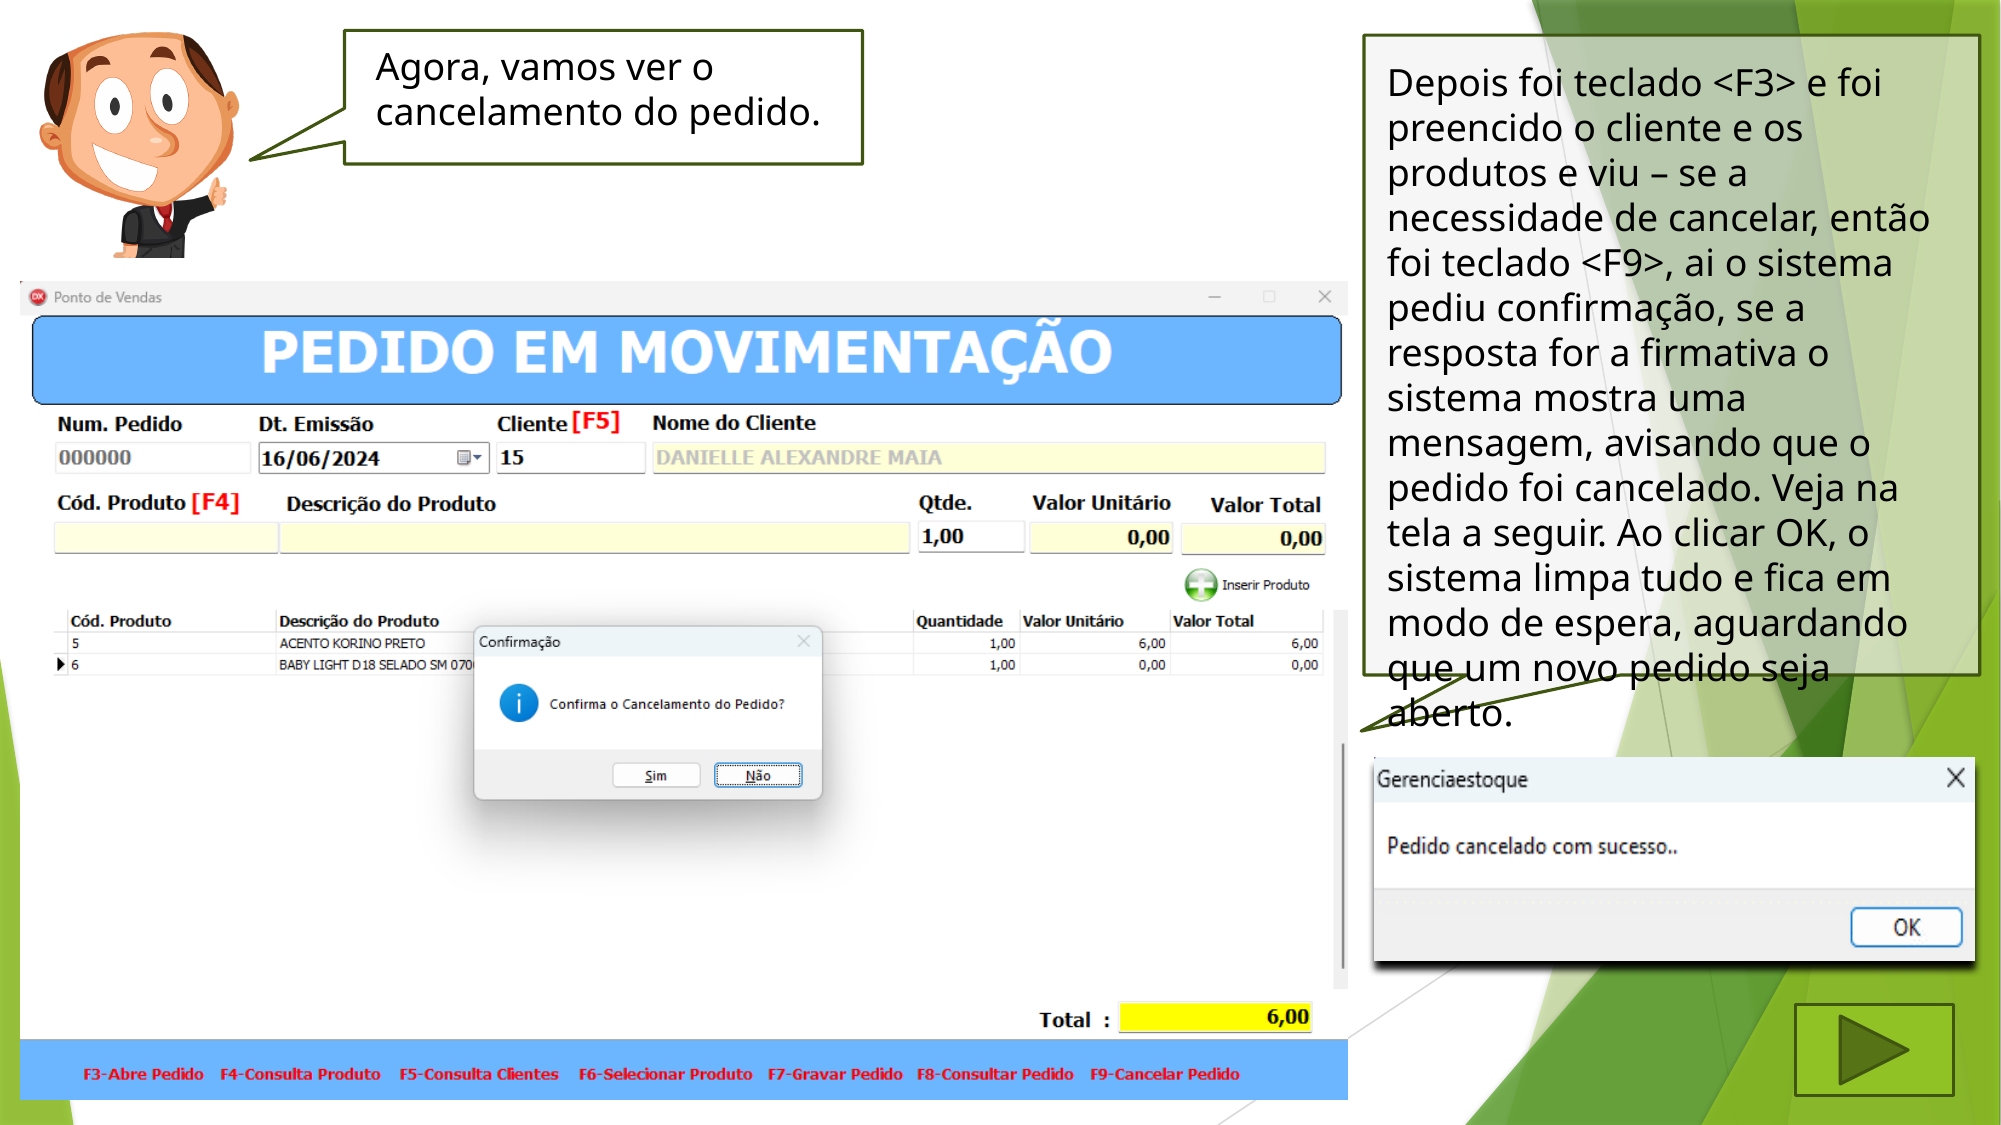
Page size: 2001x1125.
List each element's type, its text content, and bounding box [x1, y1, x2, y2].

text_box [1362, 33, 1982, 677]
picture [19, 0, 279, 259]
text_box Depois foi teclado <F3> e foi preencido o cliente e os produtos e viu – se a necessidade de cancelar, então foi teclado <F9>, ai o sistema pediu confirmação, se a resposta for a firmativa o sistema mostra uma mensagem, avisando que o pedido foi cancelado. Veja na tela a seguir. Ao clicar OK, o sistema limpa tudo e fica em modo de espera, aguardando que um novo pedido seja aberto. [1372, 51, 1973, 742]
text_box [1794, 1003, 1955, 1097]
picture [19, 280, 1349, 1100]
text_box Agora, vamos ver o cancelamento do pedido. [360, 35, 863, 140]
text_box [282, 28, 865, 166]
picture [1374, 757, 1976, 961]
text_box [1359, 723, 1372, 733]
